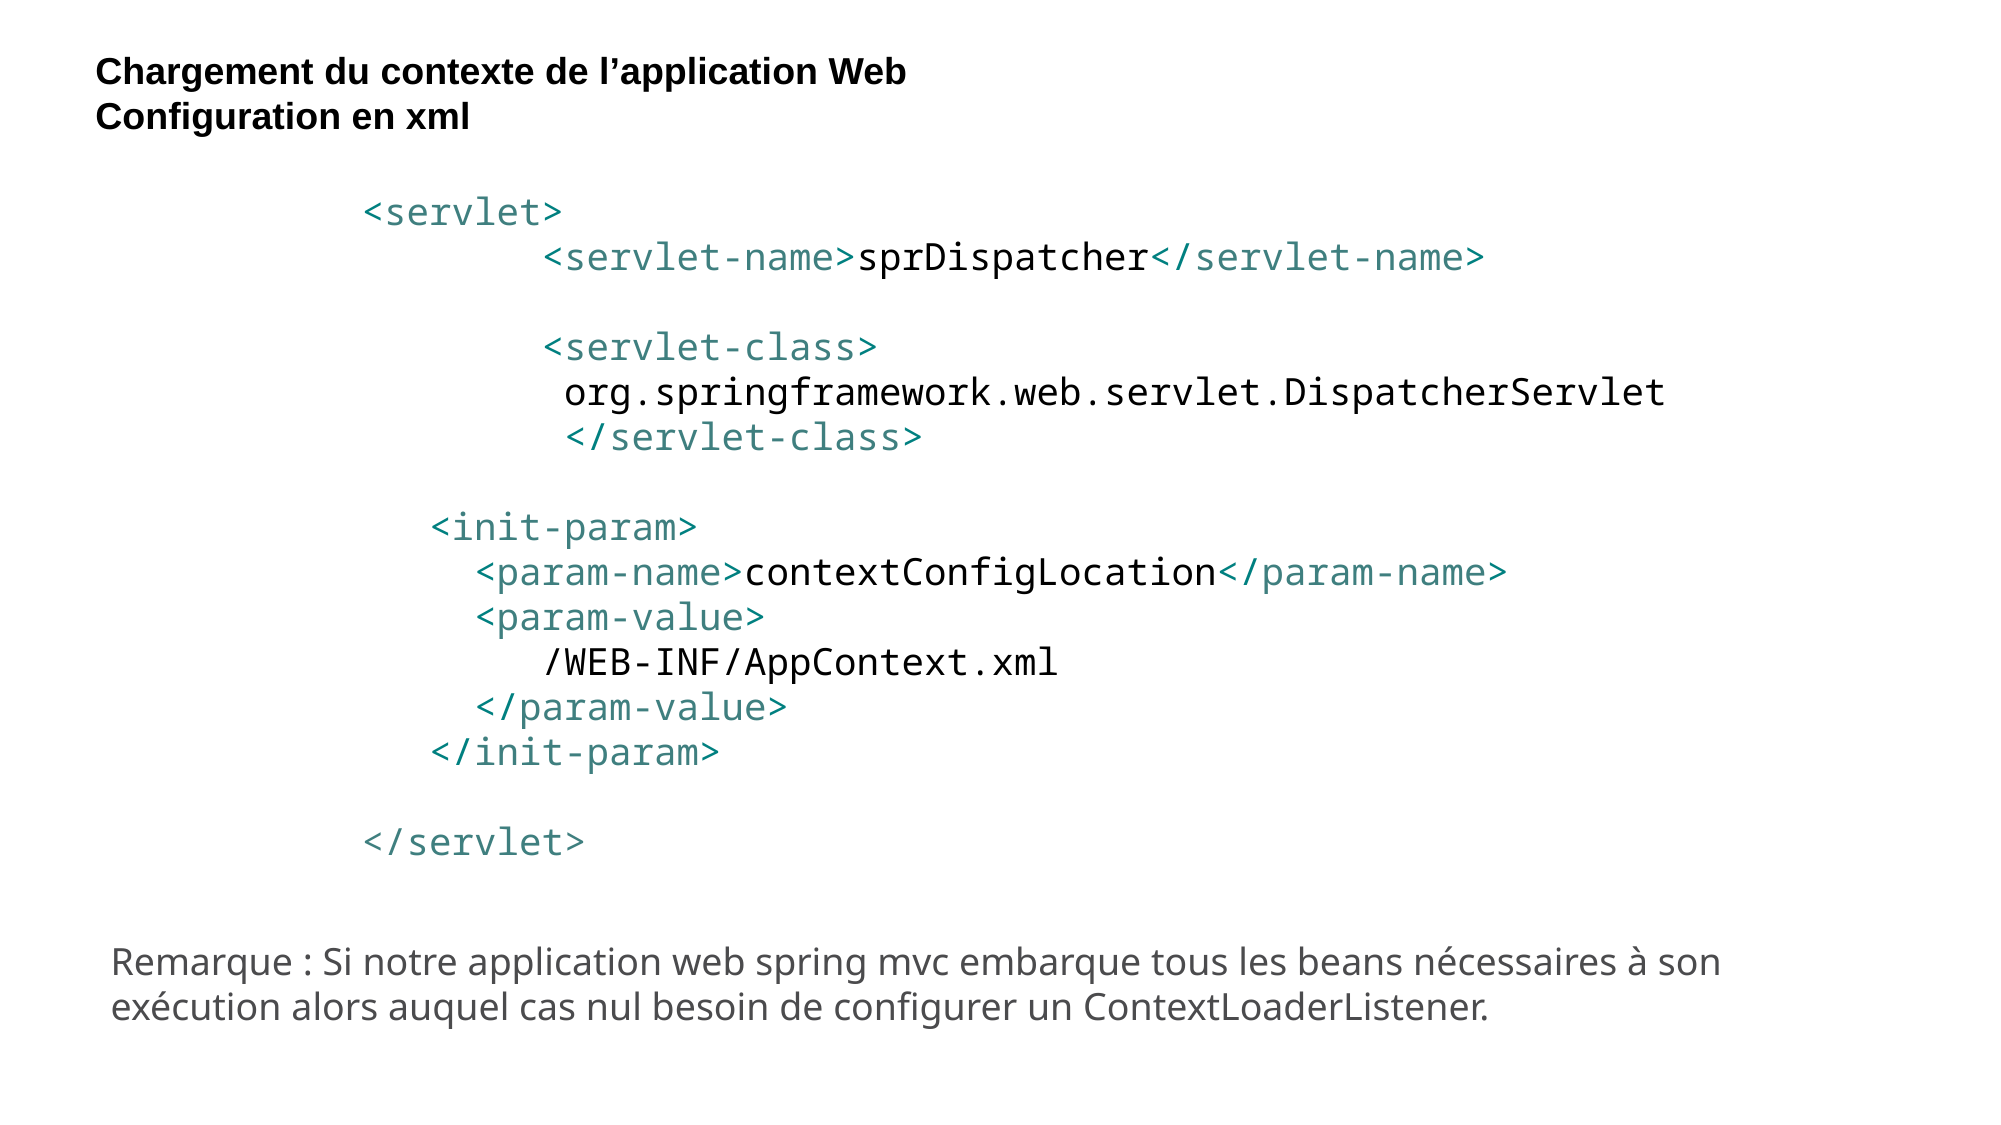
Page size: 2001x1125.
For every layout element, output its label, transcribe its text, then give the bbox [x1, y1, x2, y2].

text_box Chargement du contexte de l’application Web Configuration en xml [80, 39, 923, 145]
text_box Remarque : Si notre application web spring mvc embarque tous les beans nécessaires à son exécution alors auquel cas nul besoin de configurer un ContextLoaderListener. [95, 930, 1894, 1036]
text_box <servlet> <servlet-name>sprDispatcher</servlet-name> <servlet-class> org.springframework.web.servlet.DispatcherServlet </servlet-class> <init-param> <param-name>contextConfigLocation</param-name> <param-value> /WEB-INF/AppContext.xml </param-value> </init-param> </servlet> [346, 180, 1745, 871]
